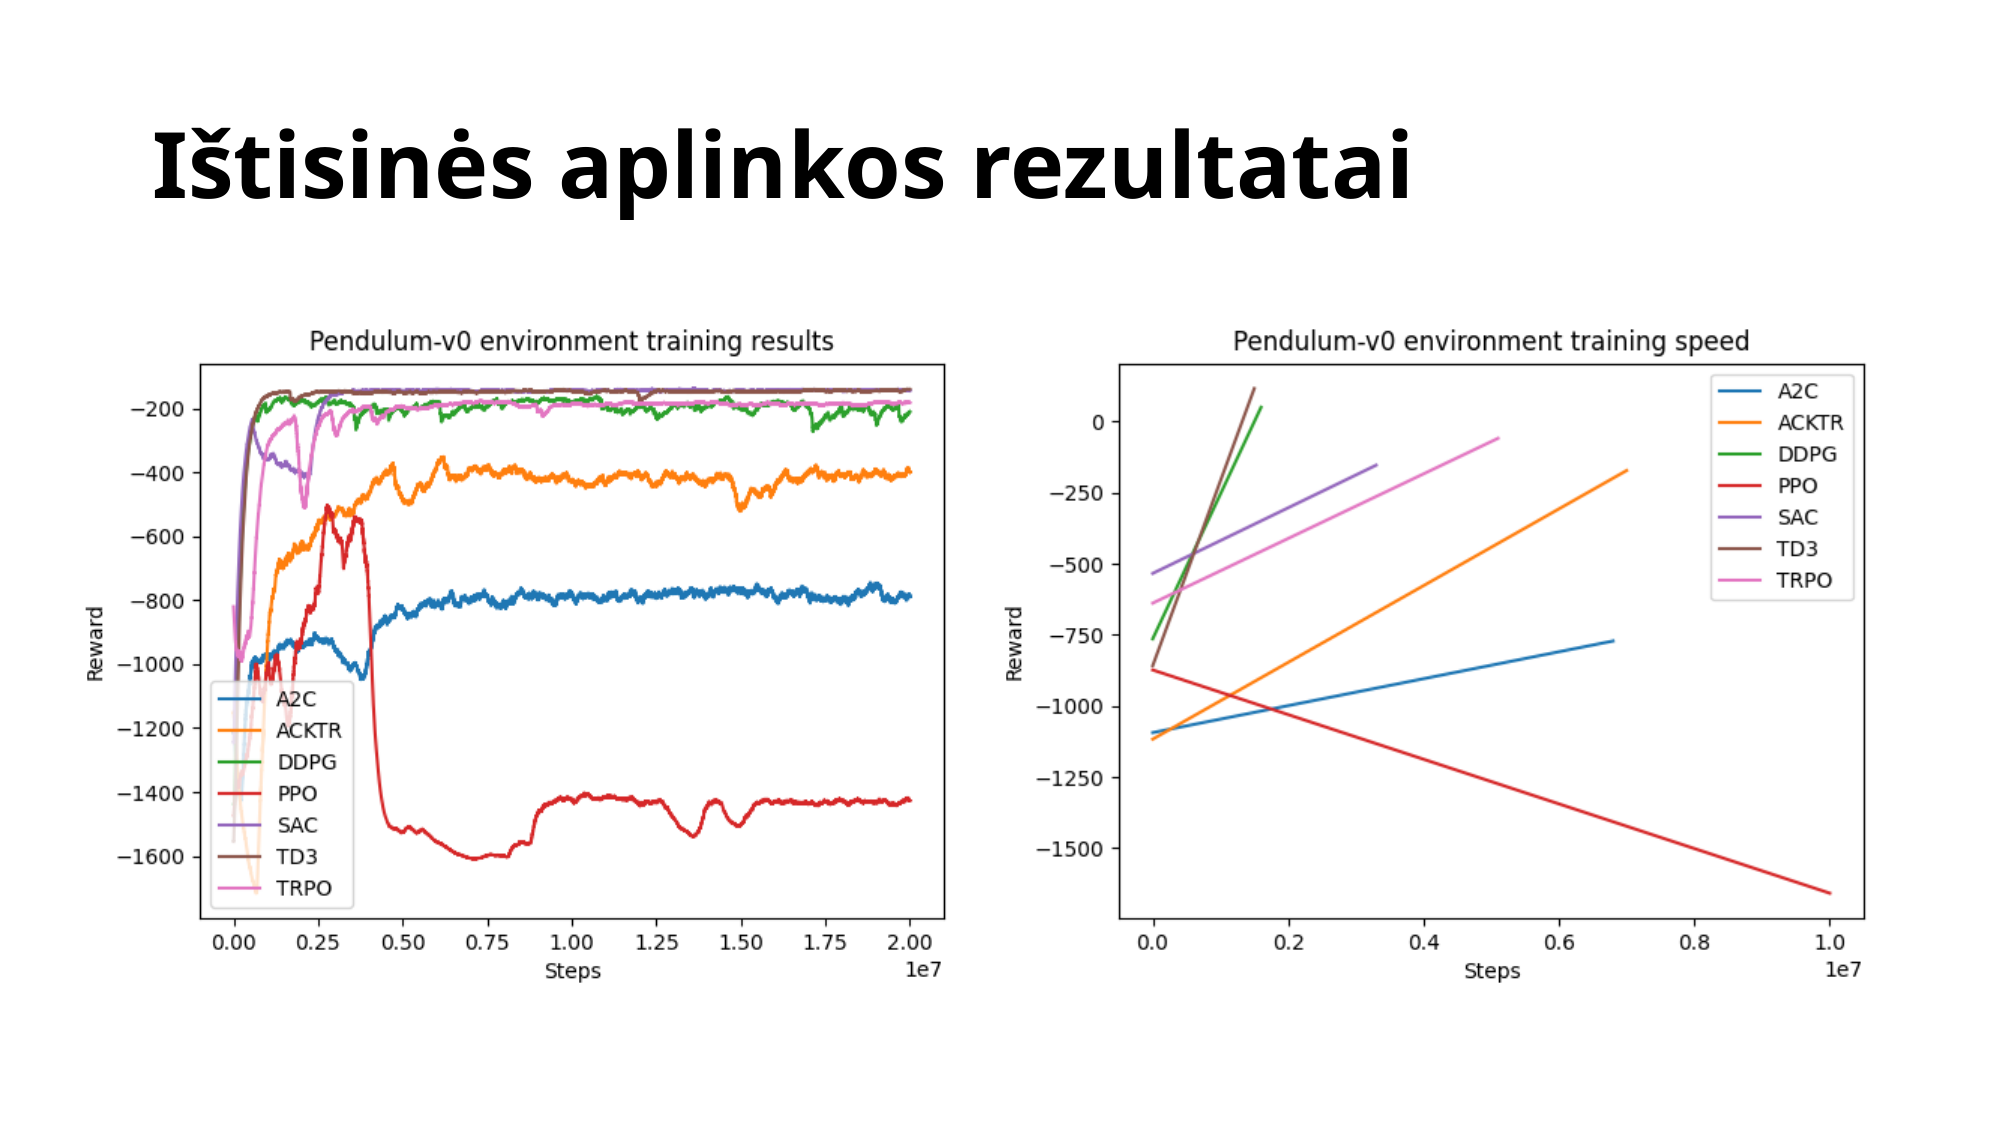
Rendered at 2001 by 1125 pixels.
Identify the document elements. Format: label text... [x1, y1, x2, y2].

picture [79, 277, 1960, 998]
title Ištisinės aplinkos rezultatai [137, 59, 1863, 277]
